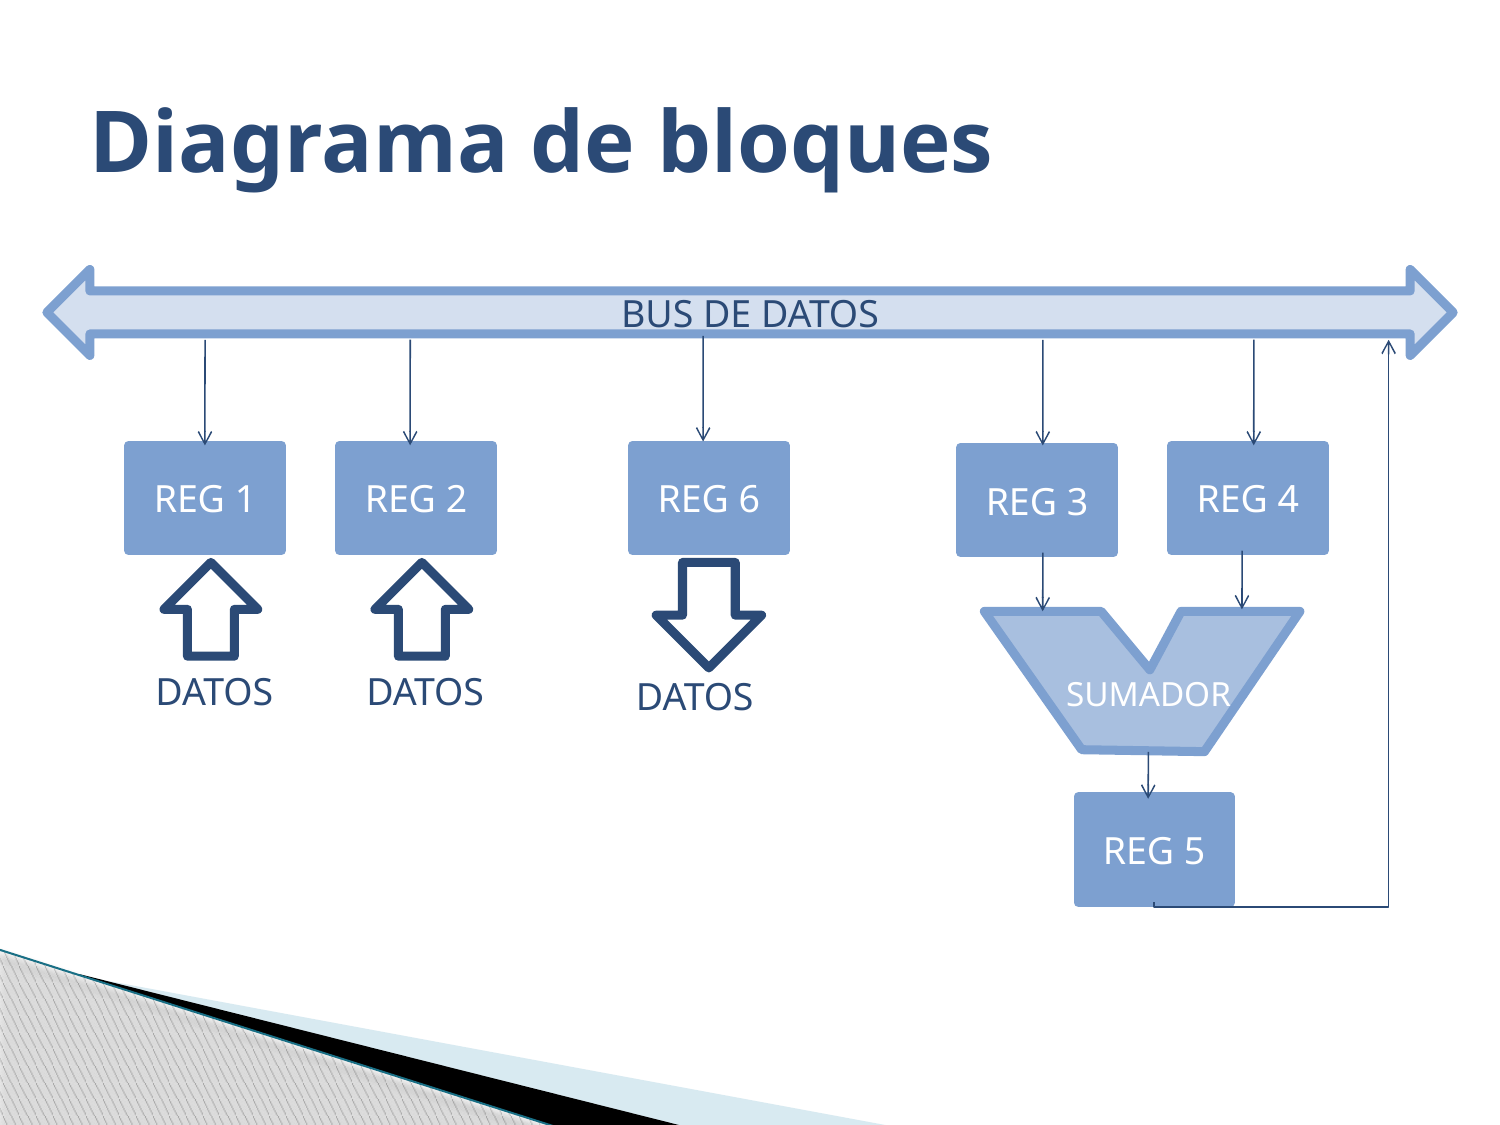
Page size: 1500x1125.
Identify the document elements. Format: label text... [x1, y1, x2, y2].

text_box REG 3 [956, 443, 1118, 557]
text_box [989, 503, 1500, 739]
text_box REG 1 [124, 441, 286, 555]
text_box BUS DE DATOS [42, 265, 1458, 360]
text_box [370, 557, 474, 660]
text_box [979, 606, 984, 619]
text_box [651, 557, 767, 665]
text_box [1150, 751, 1211, 757]
text_box REG 2 [335, 441, 497, 555]
title Diagrama de bloques [75, 45, 1425, 233]
text_box REG 5 [1074, 792, 1235, 907]
text_box REG 6 [628, 441, 790, 555]
text_box DATOS [621, 665, 786, 726]
text_box [159, 557, 263, 660]
text_box DATOS [351, 660, 516, 720]
text_box REG 4 [1167, 441, 1329, 503]
text_box [1077, 751, 1147, 756]
text_box DATOS [140, 660, 305, 720]
